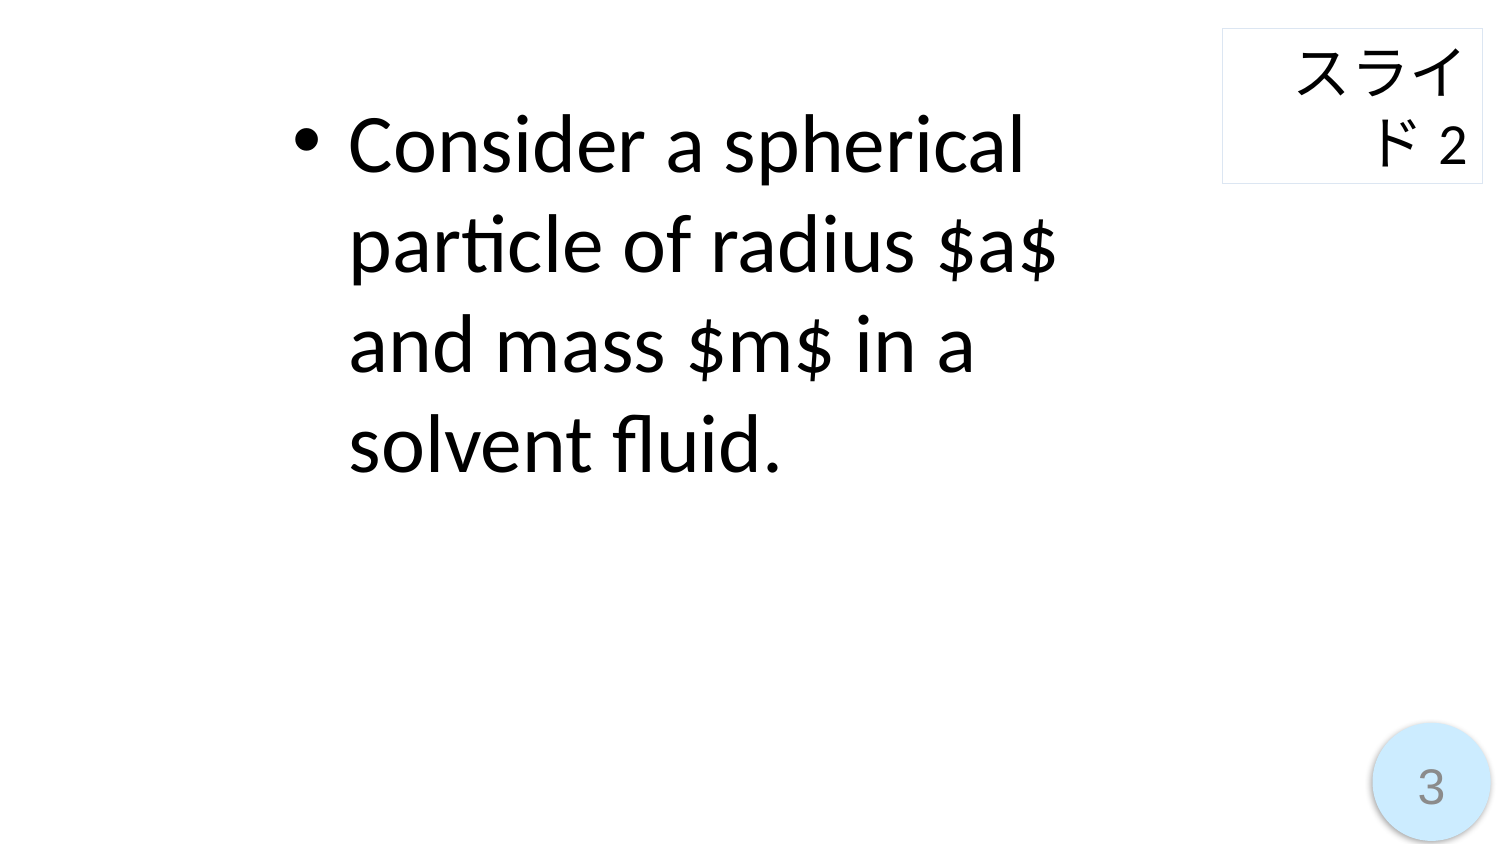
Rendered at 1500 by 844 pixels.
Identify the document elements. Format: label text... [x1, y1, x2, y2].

slide_number 3 [1372, 762, 1491, 807]
list Consider a spherical particle of radius $a$ and mass $m$ in a solvent fluid. [277, 81, 1211, 830]
text_box スライド2 [1222, 28, 1483, 184]
